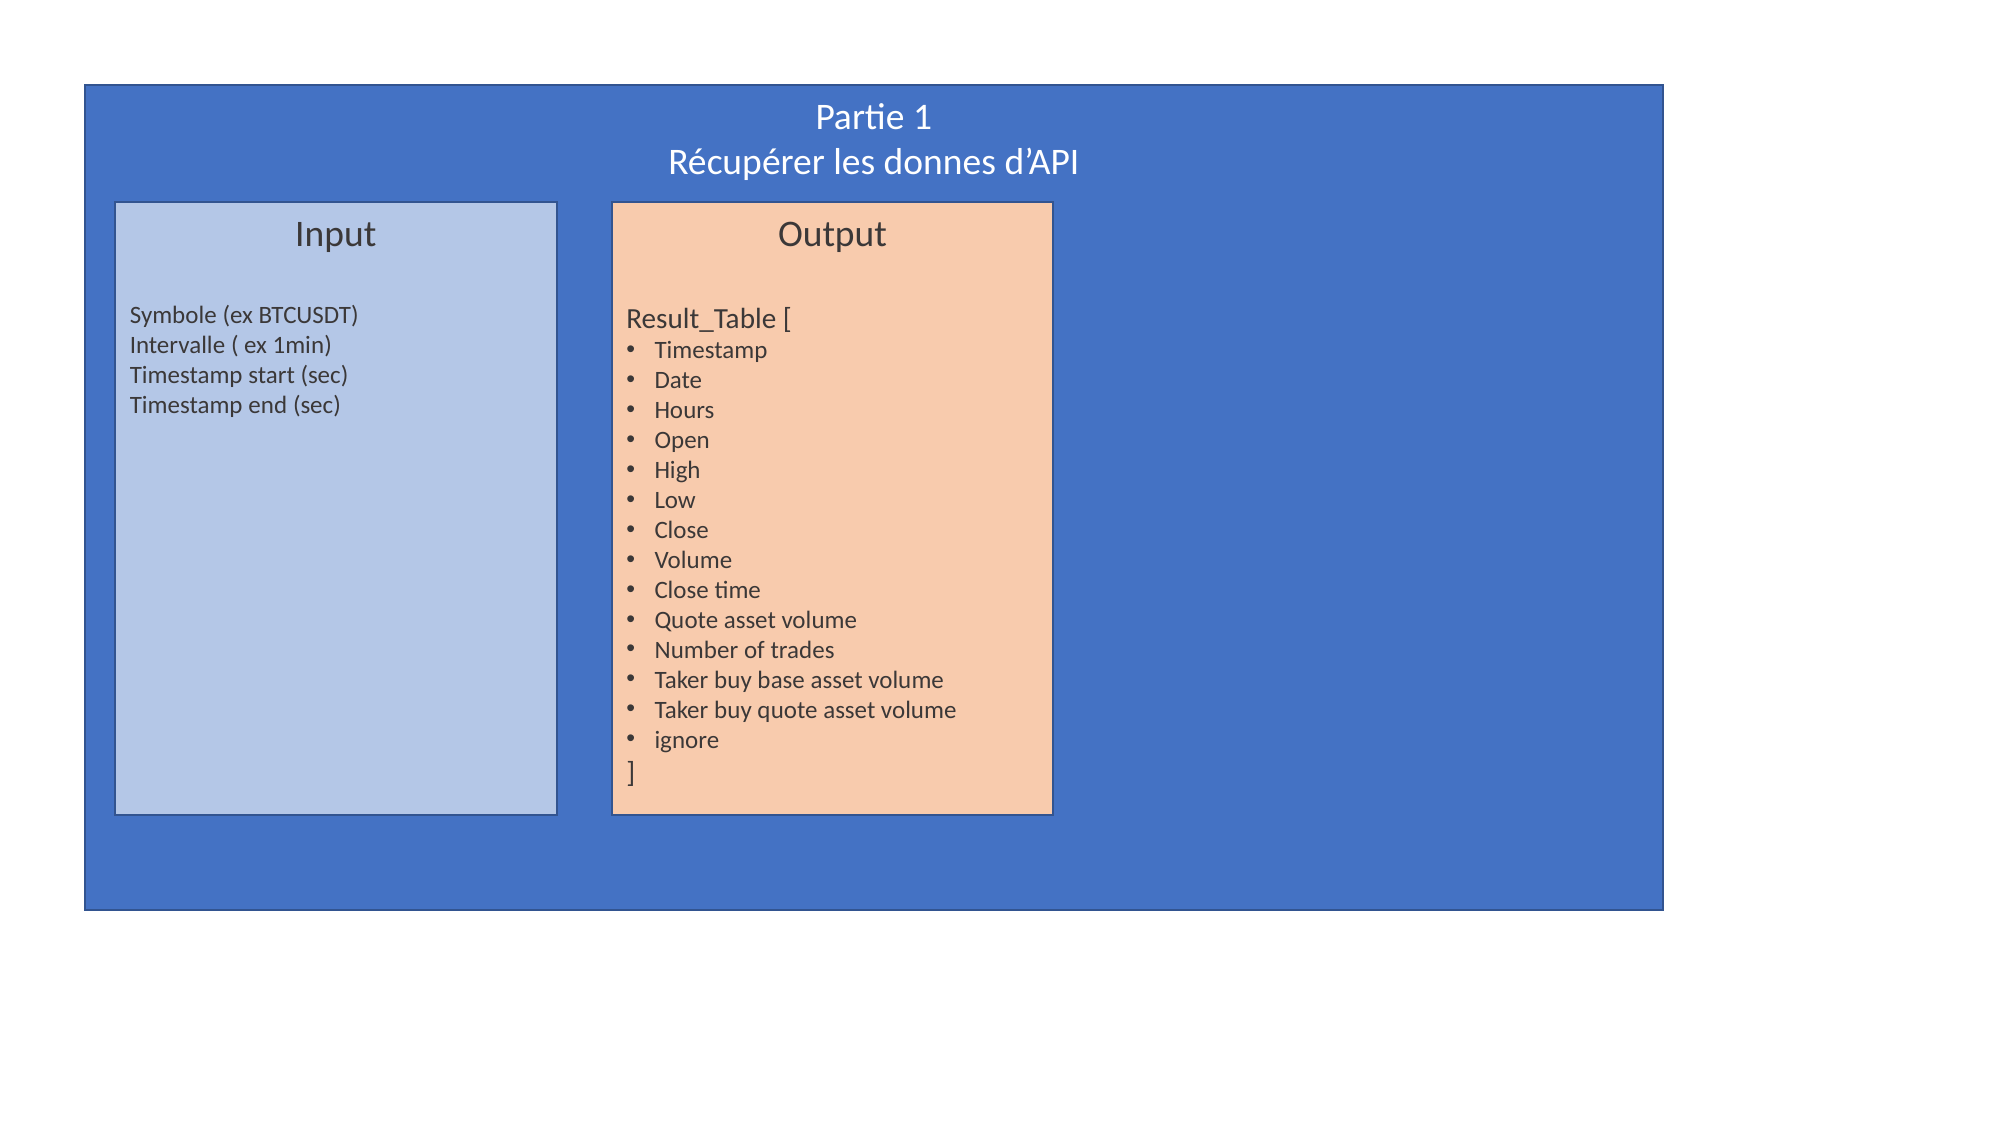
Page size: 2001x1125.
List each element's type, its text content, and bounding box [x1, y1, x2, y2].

text_box Input Symbole (ex BTCUSDT) Intervalle ( ex 1min) Timestamp start (sec) Timestamp end (sec) [114, 201, 558, 816]
text_box Output Result_Table [ Timestamp Date Hours Open High Low Close Volume Close time Quote asset volume Number of trades Taker buy base asset volume Taker buy quote asset volume ignore ] [611, 201, 1054, 816]
text_box Partie 1 Récupérer les donnes d’API [84, 84, 1664, 911]
